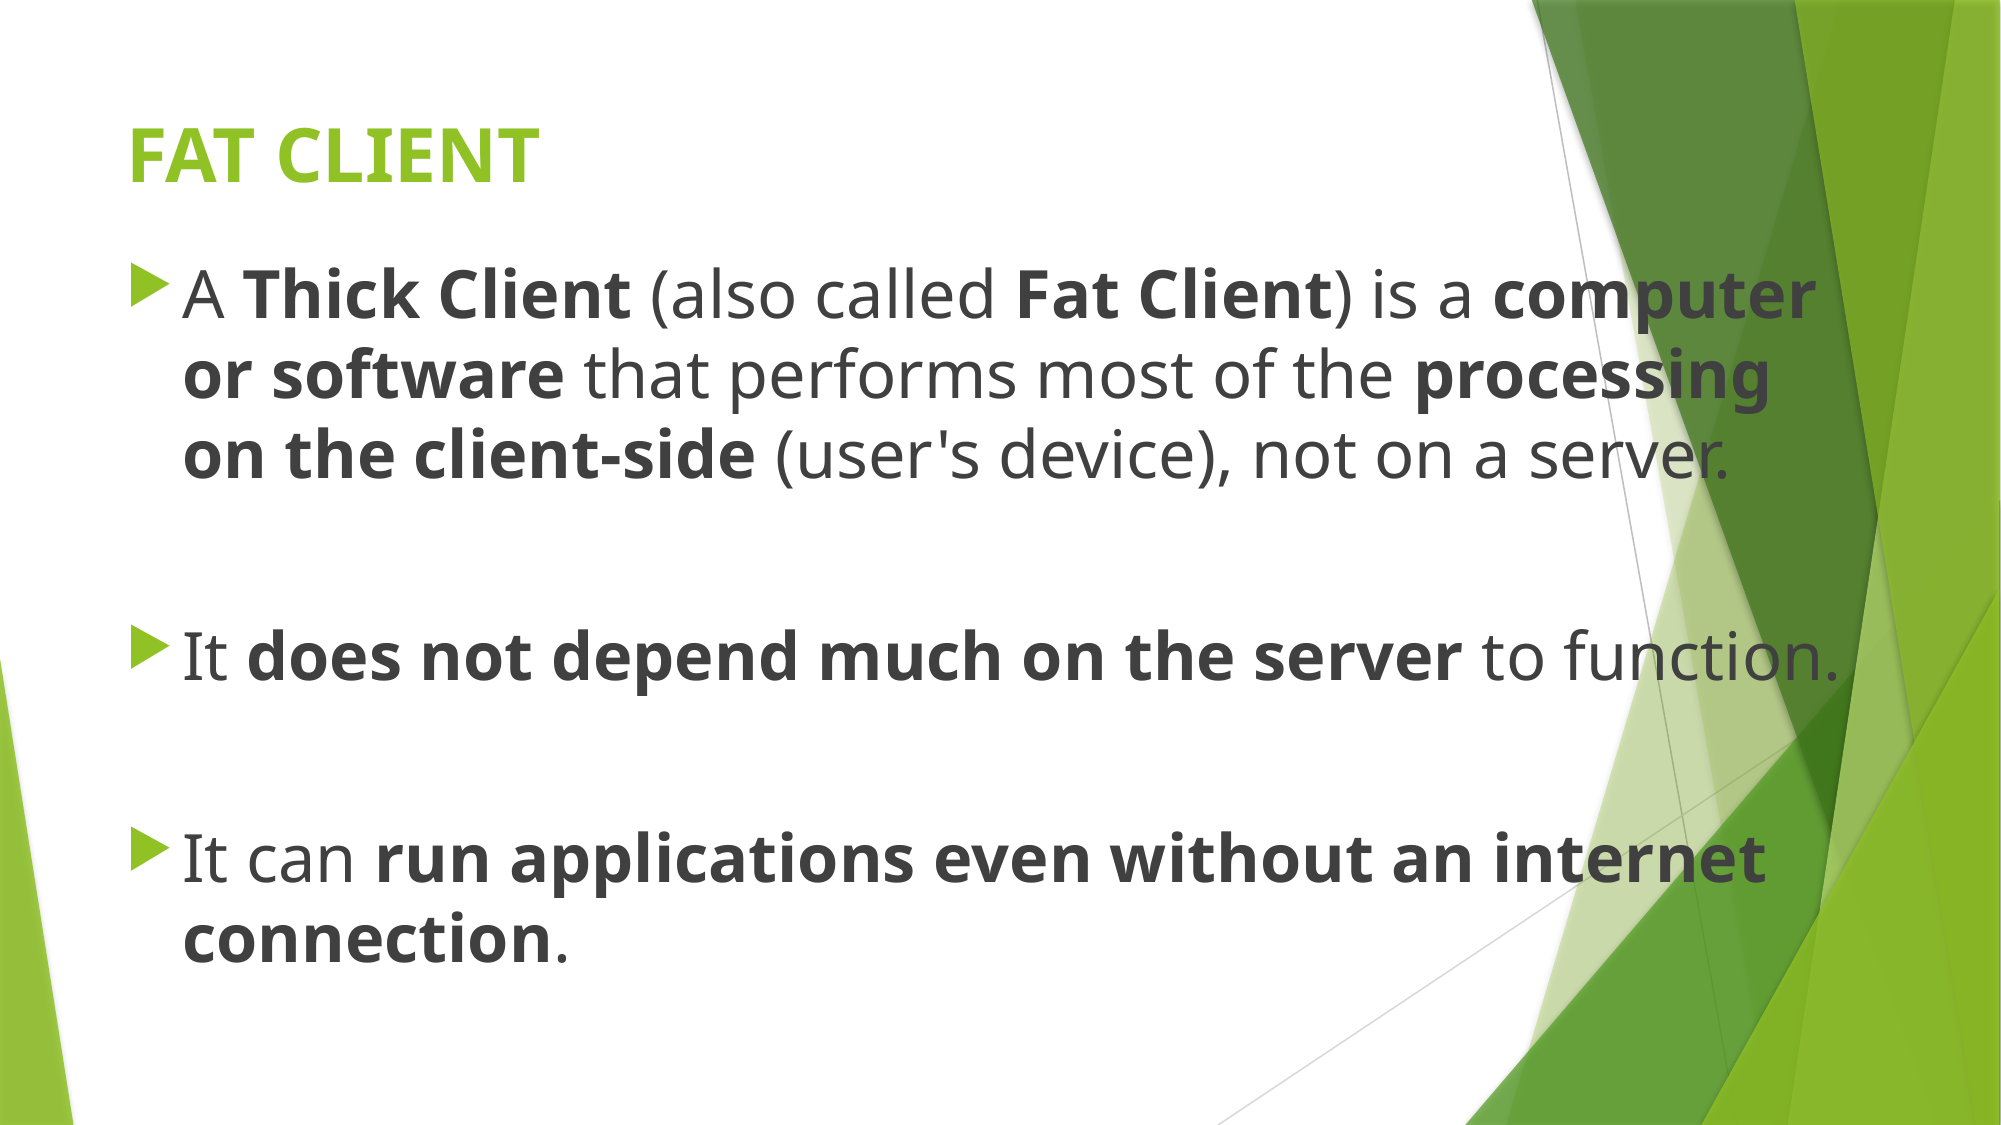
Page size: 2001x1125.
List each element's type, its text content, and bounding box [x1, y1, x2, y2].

list A Thick Client (also called Fat Client) is a computer or software that performs most of the processing on the client-side (user's device), not on a server. It does not depend much on the server to function. It can run applications even without an internet connection. [111, 244, 1875, 992]
title FAT CLIENT [111, 99, 1522, 244]
